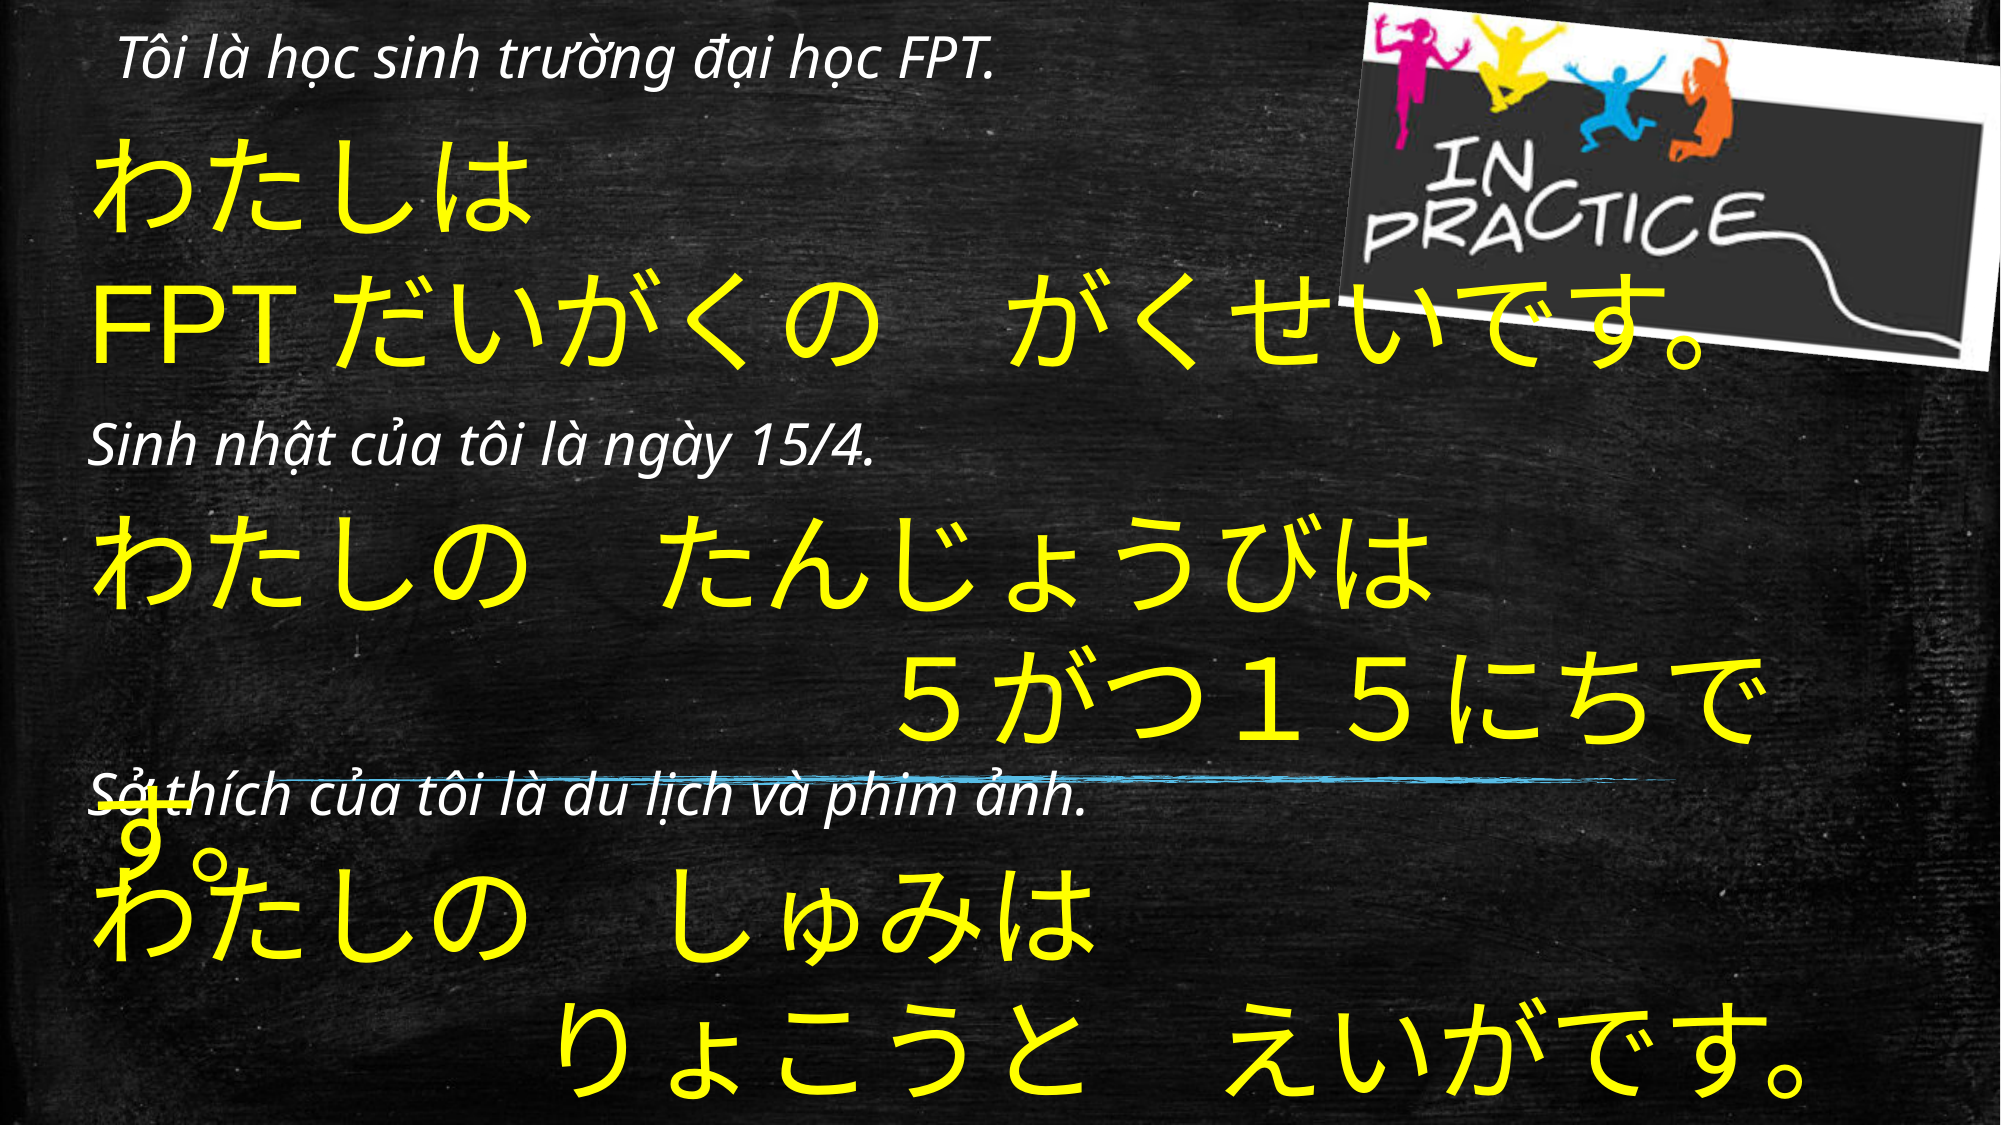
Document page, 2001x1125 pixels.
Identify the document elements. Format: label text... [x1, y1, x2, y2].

text_box わたしは FPTだいがくの がくせいです。 [72, 108, 1948, 394]
text_box Tôi là học sinh trường đại học FPT. [99, 12, 1148, 98]
picture [0, 0, 2001, 1125]
text_box わたしの しゅみは りょこうと えいがです。 [72, 837, 1948, 1123]
text_box わたしの たんじょうびは ５がつ１５にちです。 [72, 485, 1948, 837]
text_box Sinh nhật của tôi là ngày 15/4. [72, 399, 1120, 485]
